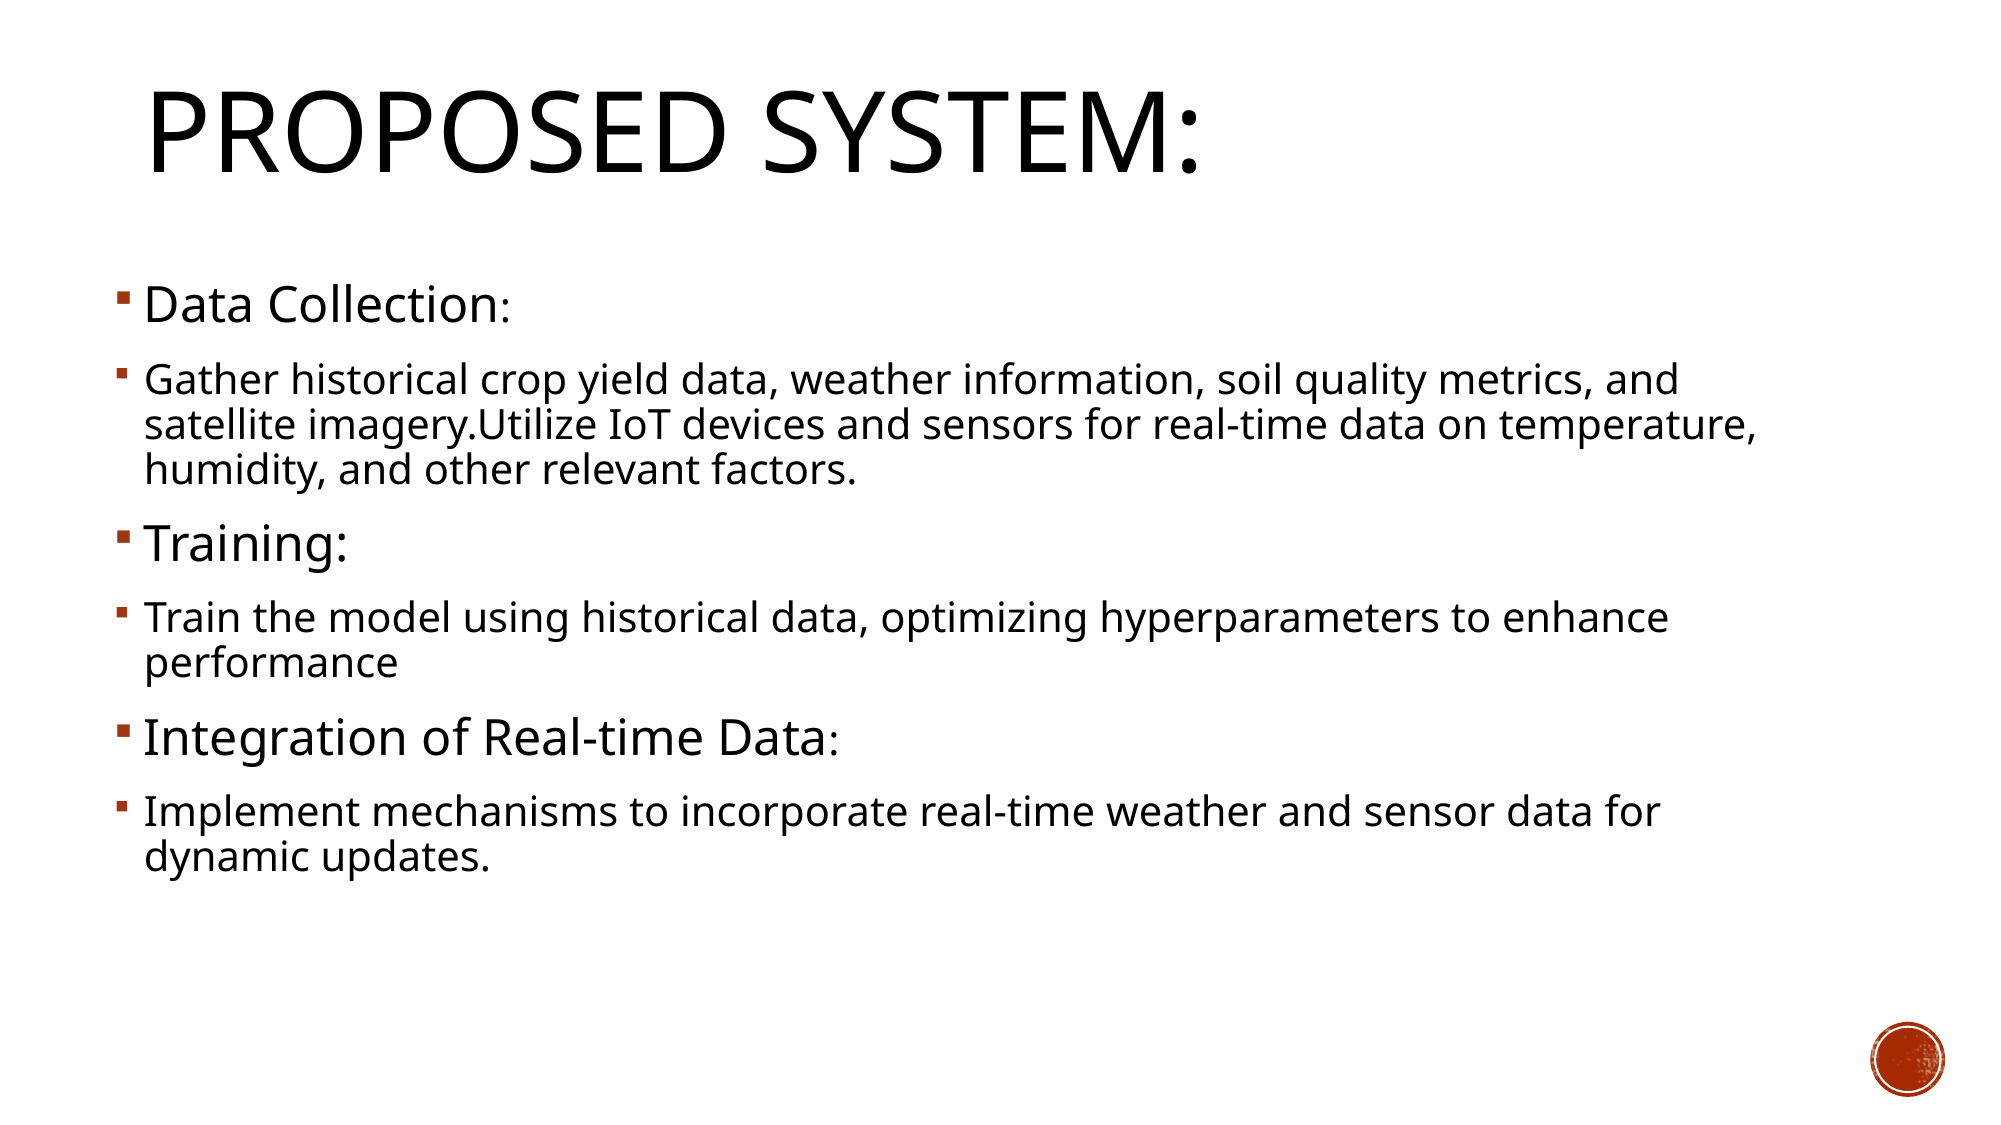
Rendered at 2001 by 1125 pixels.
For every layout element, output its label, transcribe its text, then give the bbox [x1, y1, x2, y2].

list Data Collection: Gather historical crop yield data, weather information, soil quality metrics, and satellite imagery.Utilize IoT devices and sensors for real-time data on temperature, humidity, and other relevant factors. Training: Train the model using historical data, optimizing hyperparameters to enhance performance Integration of Real-time Data: Implement mechanisms to incorporate real-time weather and sensor data for dynamic updates. [98, 271, 1826, 1045]
title PROPOSED SYSTEM: [128, 0, 2000, 272]
